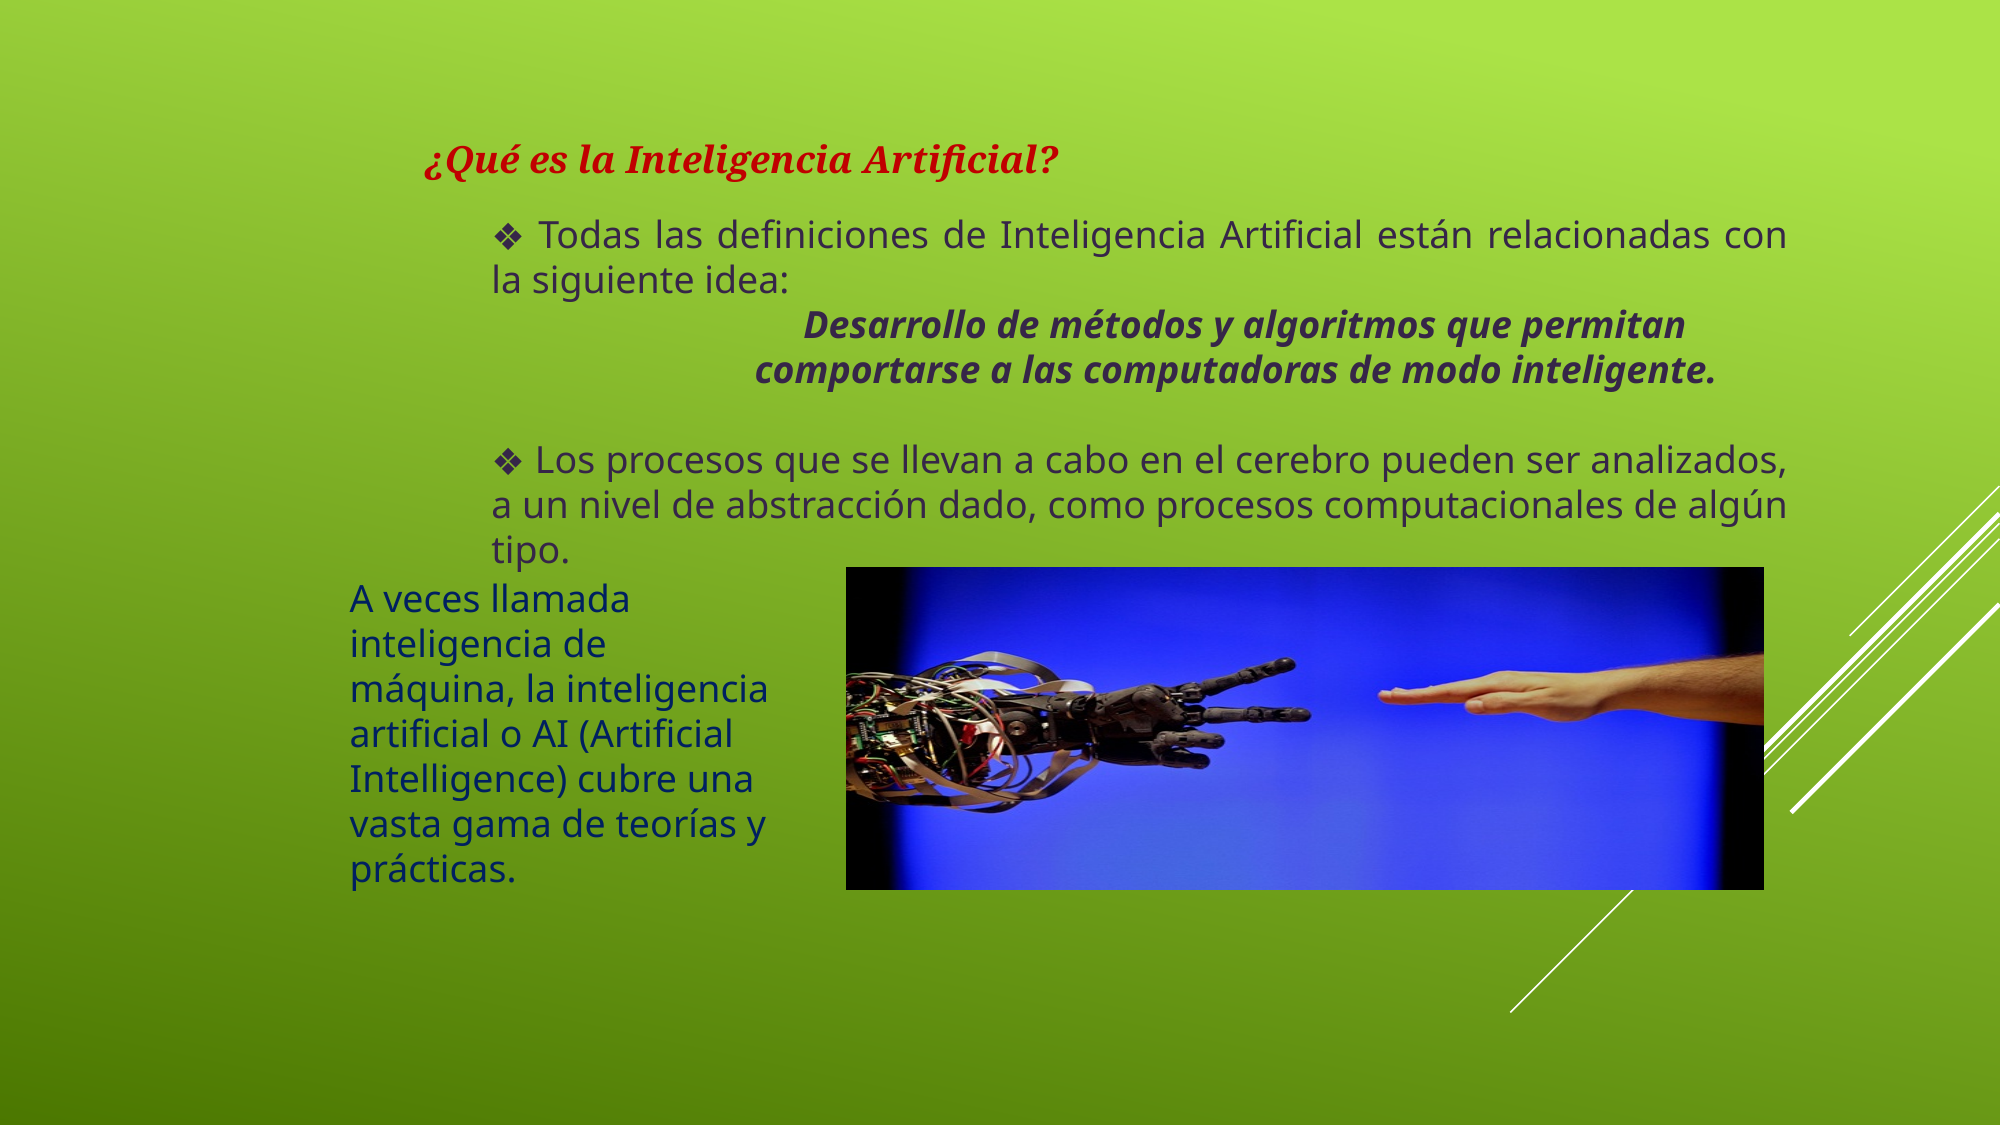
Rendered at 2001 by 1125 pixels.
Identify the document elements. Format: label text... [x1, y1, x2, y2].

text_box A veces llamada inteligencia de máquina, la inteligencia artificial o AI (Artificial Intelligence) cubre una vasta gama de teorías y prácticas. [334, 567, 787, 946]
text_box Todas las definiciones de Inteligencia Artificial están relacionadas con la siguiente idea: Desarrollo de métodos y algoritmos que permitan comportarse a las computadoras de modo inteligente. Los procesos que se llevan a cabo en el cerebro pueden ser analizados, a un nivel de abstracción dado, como procesos computacionales de algún tipo. [476, 203, 1805, 582]
picture [846, 566, 1765, 890]
text_box ¿Qué es la Inteligencia Artificial? [409, 128, 1096, 189]
